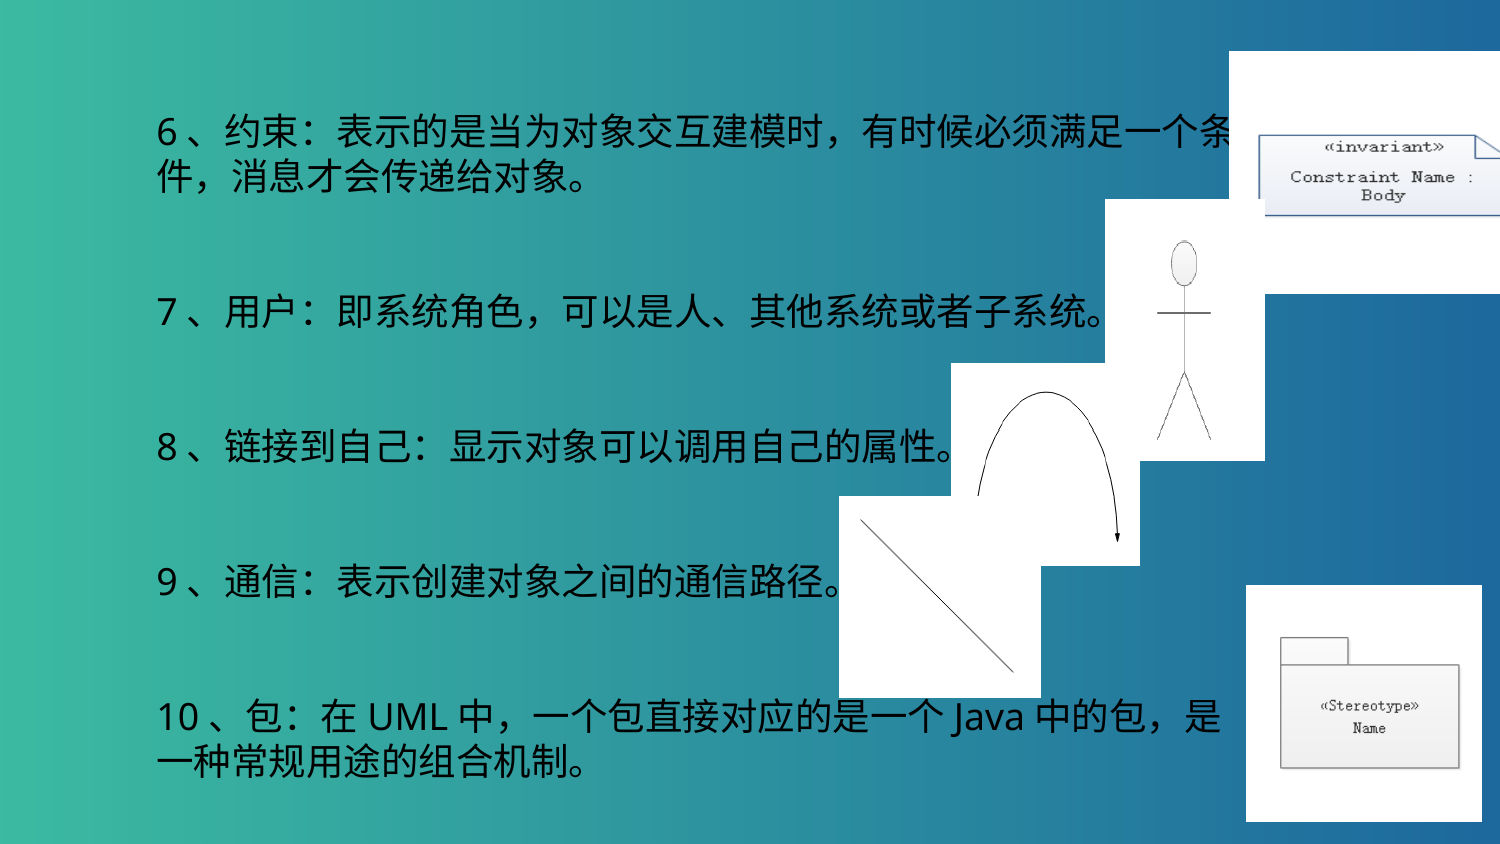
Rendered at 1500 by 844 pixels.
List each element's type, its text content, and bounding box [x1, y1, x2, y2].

picture [0, 0, 1500, 844]
text_box 6、约束：表示的是当为对象交互建模时，有时候必须满足一个条件，消息才会传递给对象。 7、用户：即系统角色，可以是人、其他系统或者子系统。 8、链接到自己：显示对象可以调用自己的属性。 9、通信：表示创建对象之间的通信路径。 10、包：在UML中，一个包直接对应的是一个Java中的包，是一种常规用途的组合机制。 [141, 100, 1265, 791]
